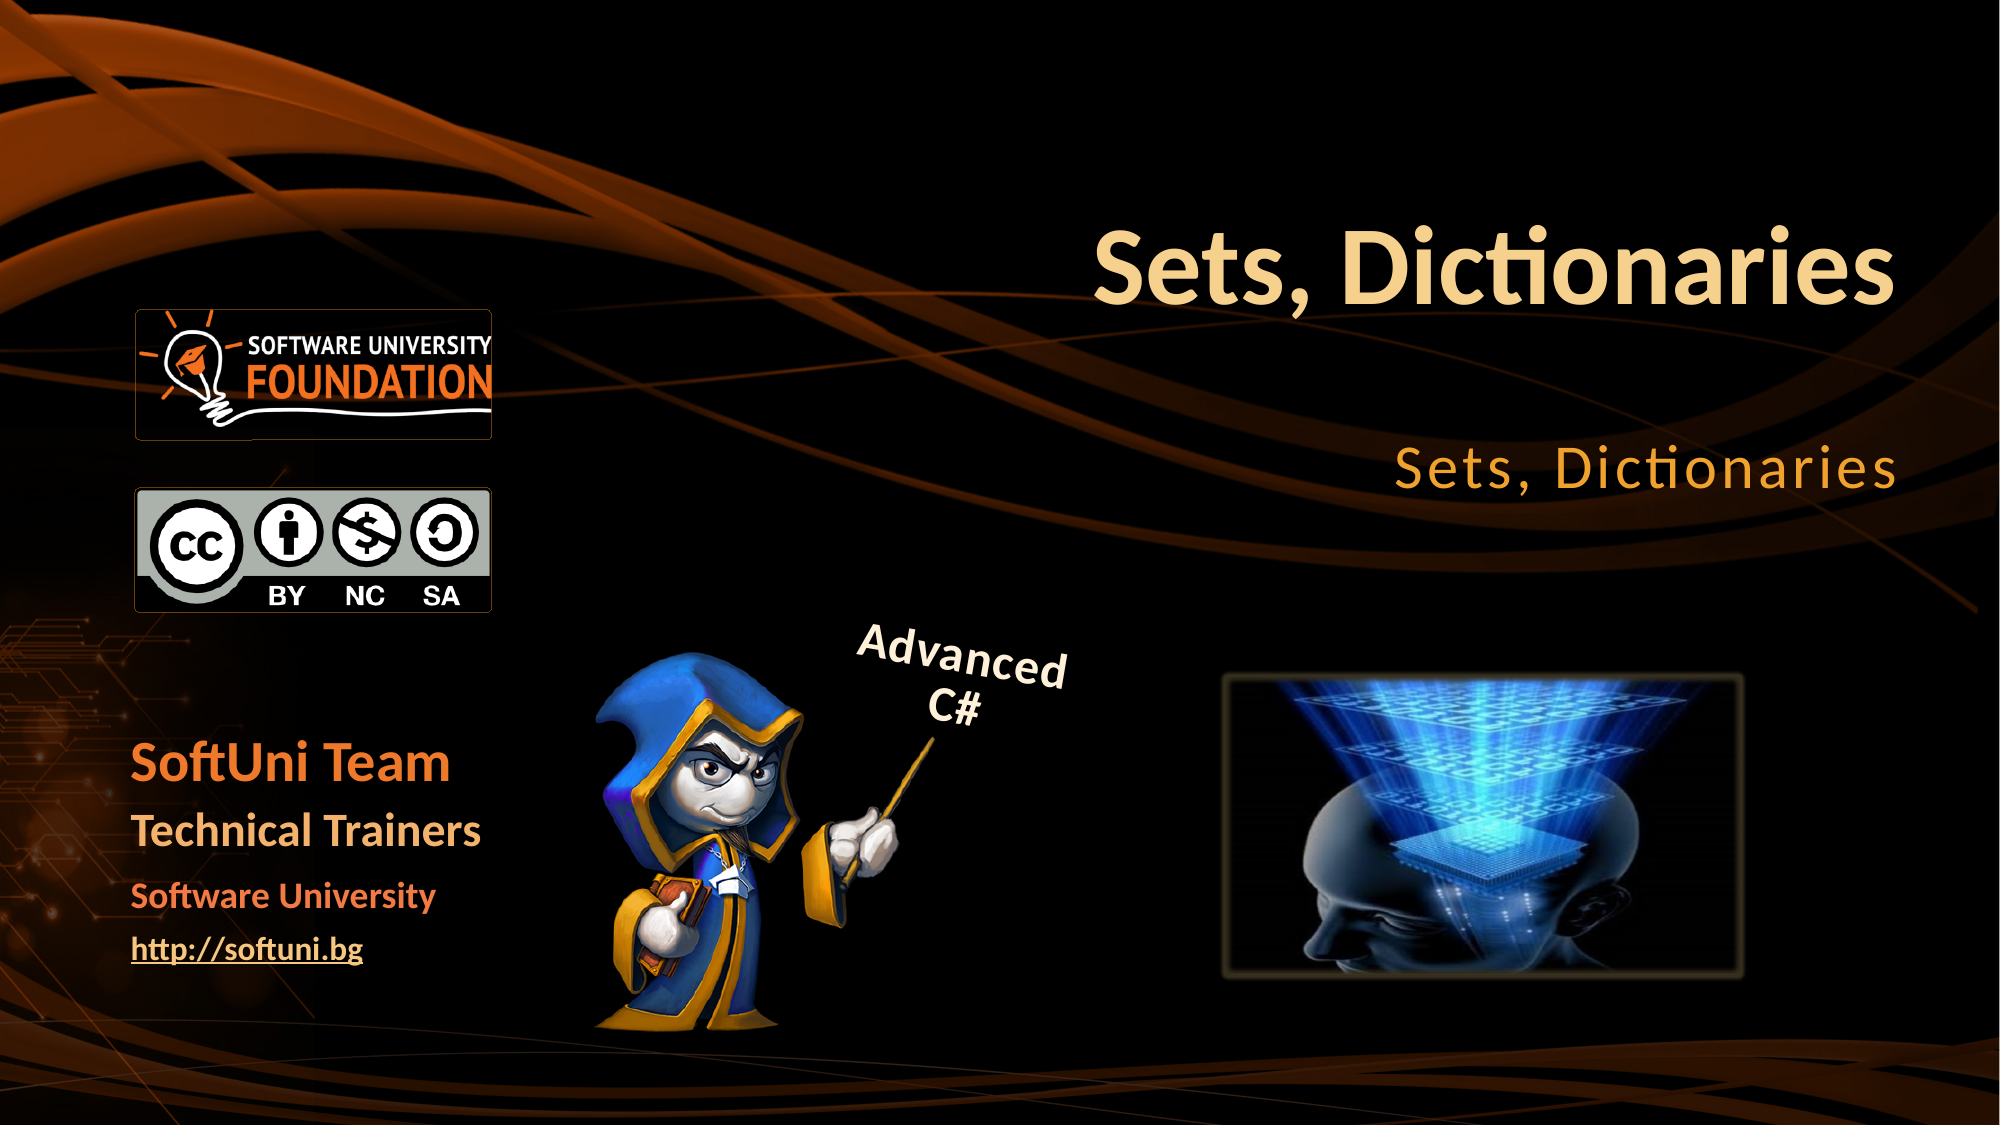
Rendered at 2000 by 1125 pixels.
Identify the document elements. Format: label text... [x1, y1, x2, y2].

subtitle Sets, Dictionaries [512, 422, 1898, 613]
list Software University [124, 862, 587, 918]
picture [0, 0, 2000, 1125]
list http://softuni.bg [124, 918, 587, 973]
list SoftUni Team [124, 712, 587, 789]
list Technical Trainers [124, 789, 587, 862]
title Sets, Dictionaries [647, 127, 1898, 410]
text_box Advanced C# [841, 605, 1089, 761]
